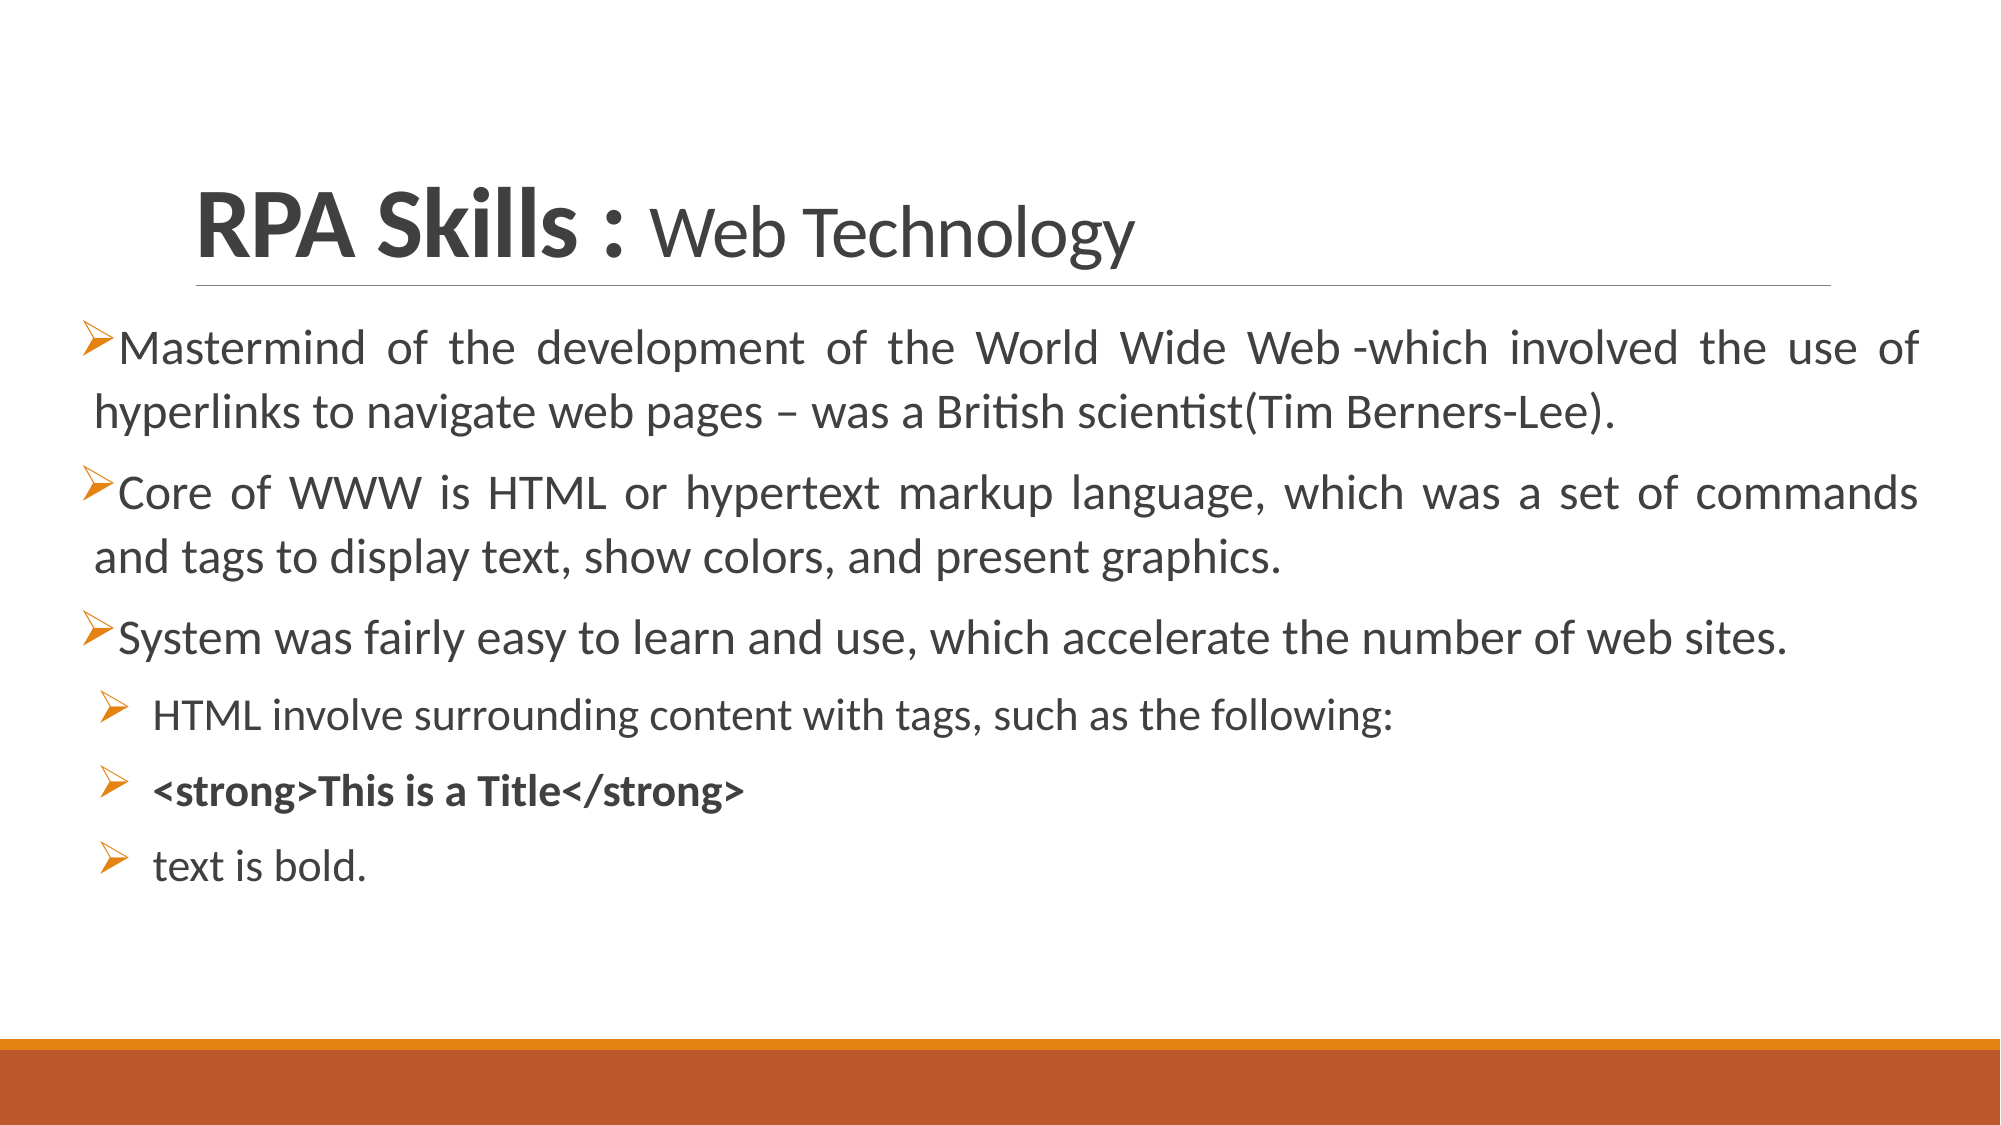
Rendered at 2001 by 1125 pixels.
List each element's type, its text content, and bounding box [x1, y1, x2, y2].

list Mastermind of the development of the World Wide Web -which involved the use of hyperlinks to navigate web pages – was a British scientist(Tim Berners-Lee). Core of WWW is HTML or hypertext markup language, which was a set of commands and tags to display text, show colors, and present graphics. System was fairly easy to learn and use, which accelerate the number of web sites. HTML involve surrounding content with tags, such as the following: <strong>This is a Title</strong> text is bold. [78, 302, 1920, 963]
title RPA Skills : Web Technology [180, 47, 1830, 285]
